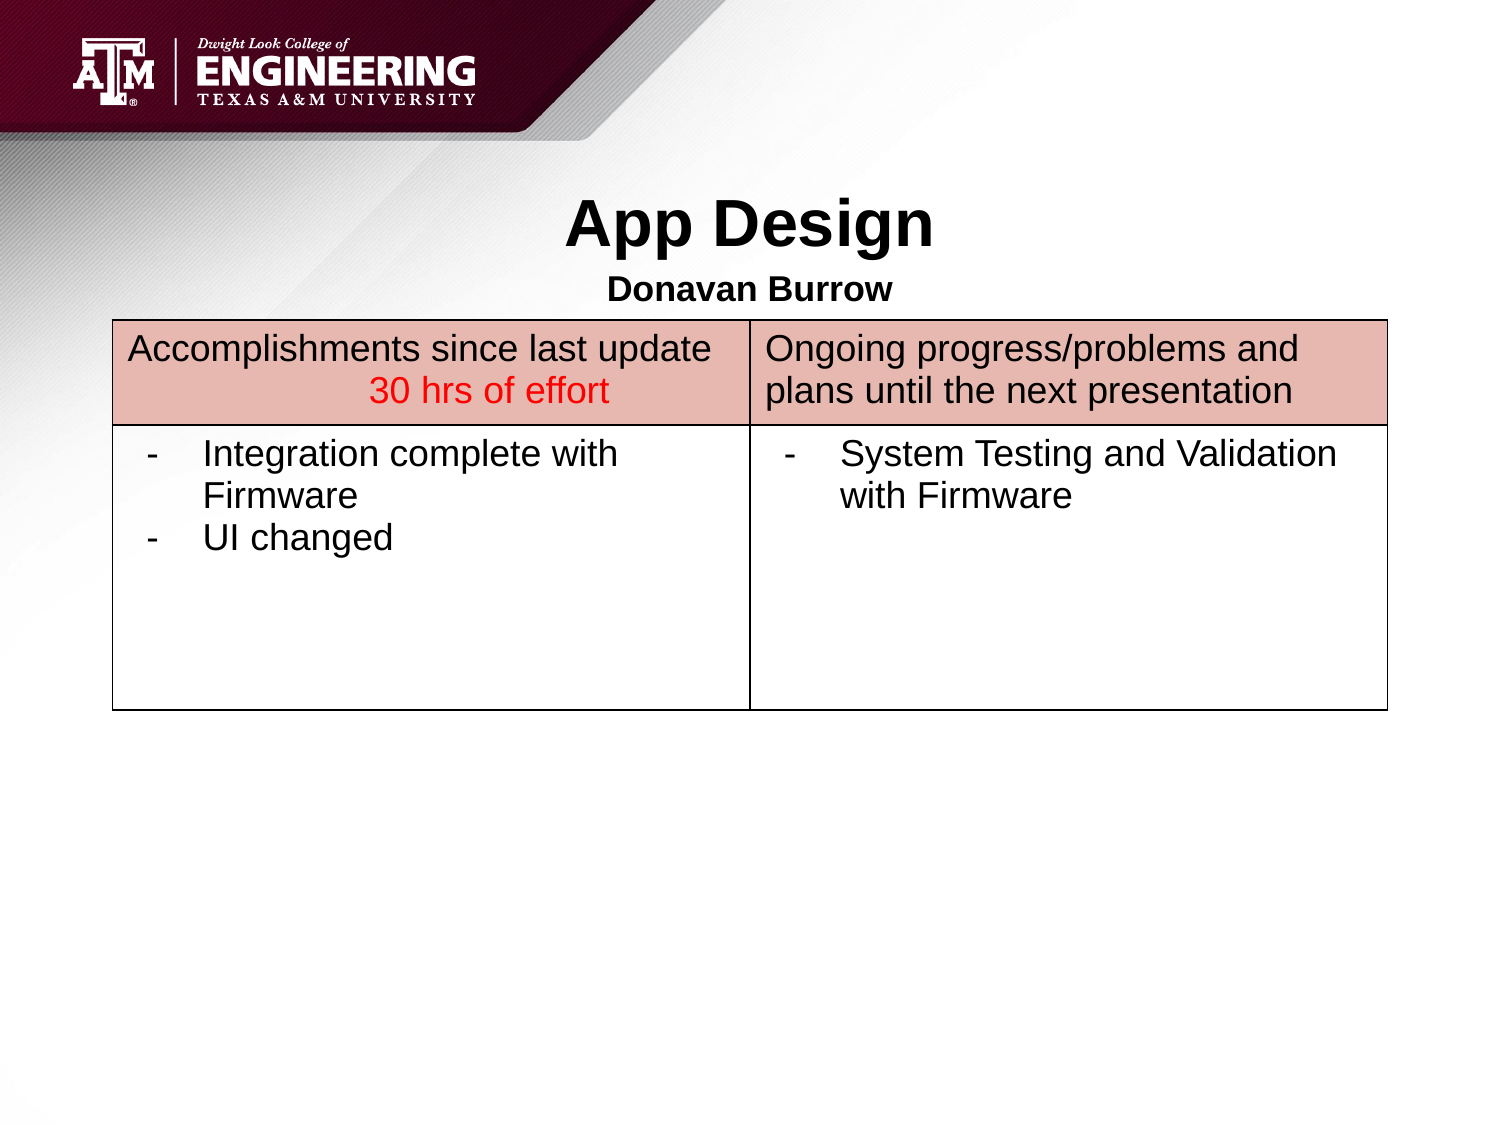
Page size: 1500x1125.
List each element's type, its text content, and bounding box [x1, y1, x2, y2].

table_cell System Testing and Validation with Firmware [751, 426, 1387, 709]
table_header Accomplishments since last update 30 hrs of effort [113, 321, 749, 424]
table_cell Integration complete with Firmware UI changed [113, 426, 749, 709]
title App Design Donavan Burrow [75, 172, 1425, 304]
picture [0, 0, 1500, 1125]
table_header Ongoing progress/problems and plans until the next presentation [751, 321, 1387, 424]
